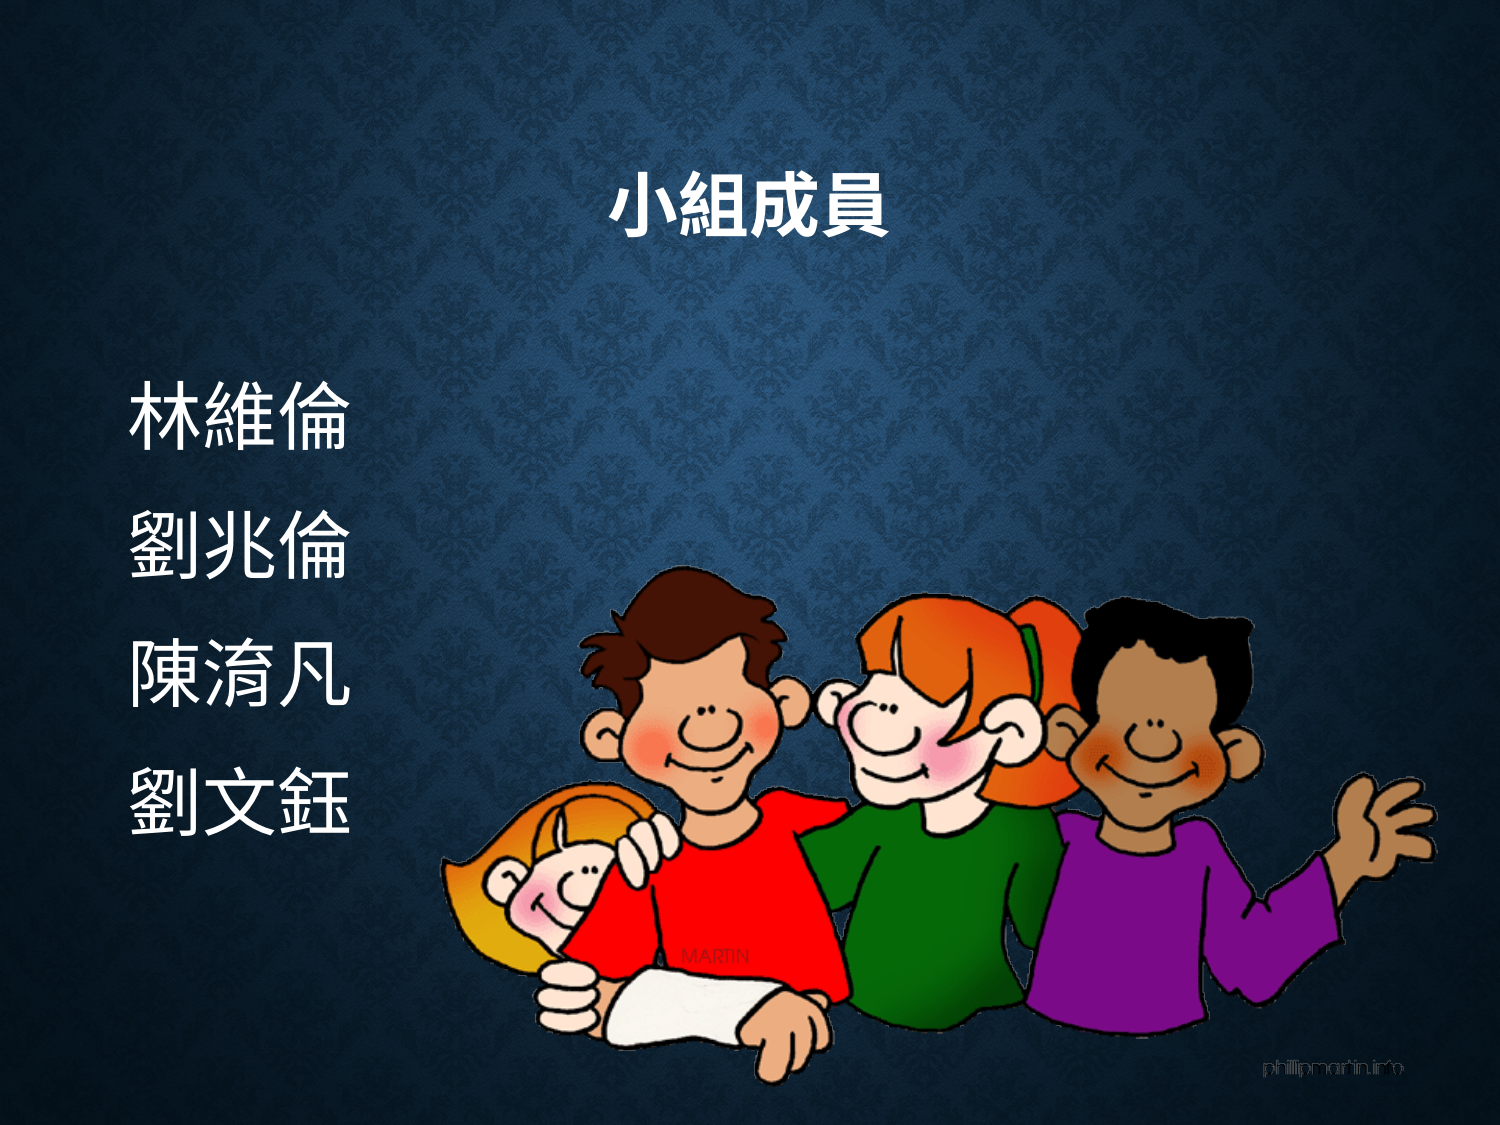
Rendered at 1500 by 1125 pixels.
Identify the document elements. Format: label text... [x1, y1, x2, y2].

title 小組成員 [112, 99, 1387, 318]
picture [430, 550, 1445, 1098]
list 林維倫 劉兆倫 陳淯凡 劉文鈺 [112, 343, 1387, 950]
